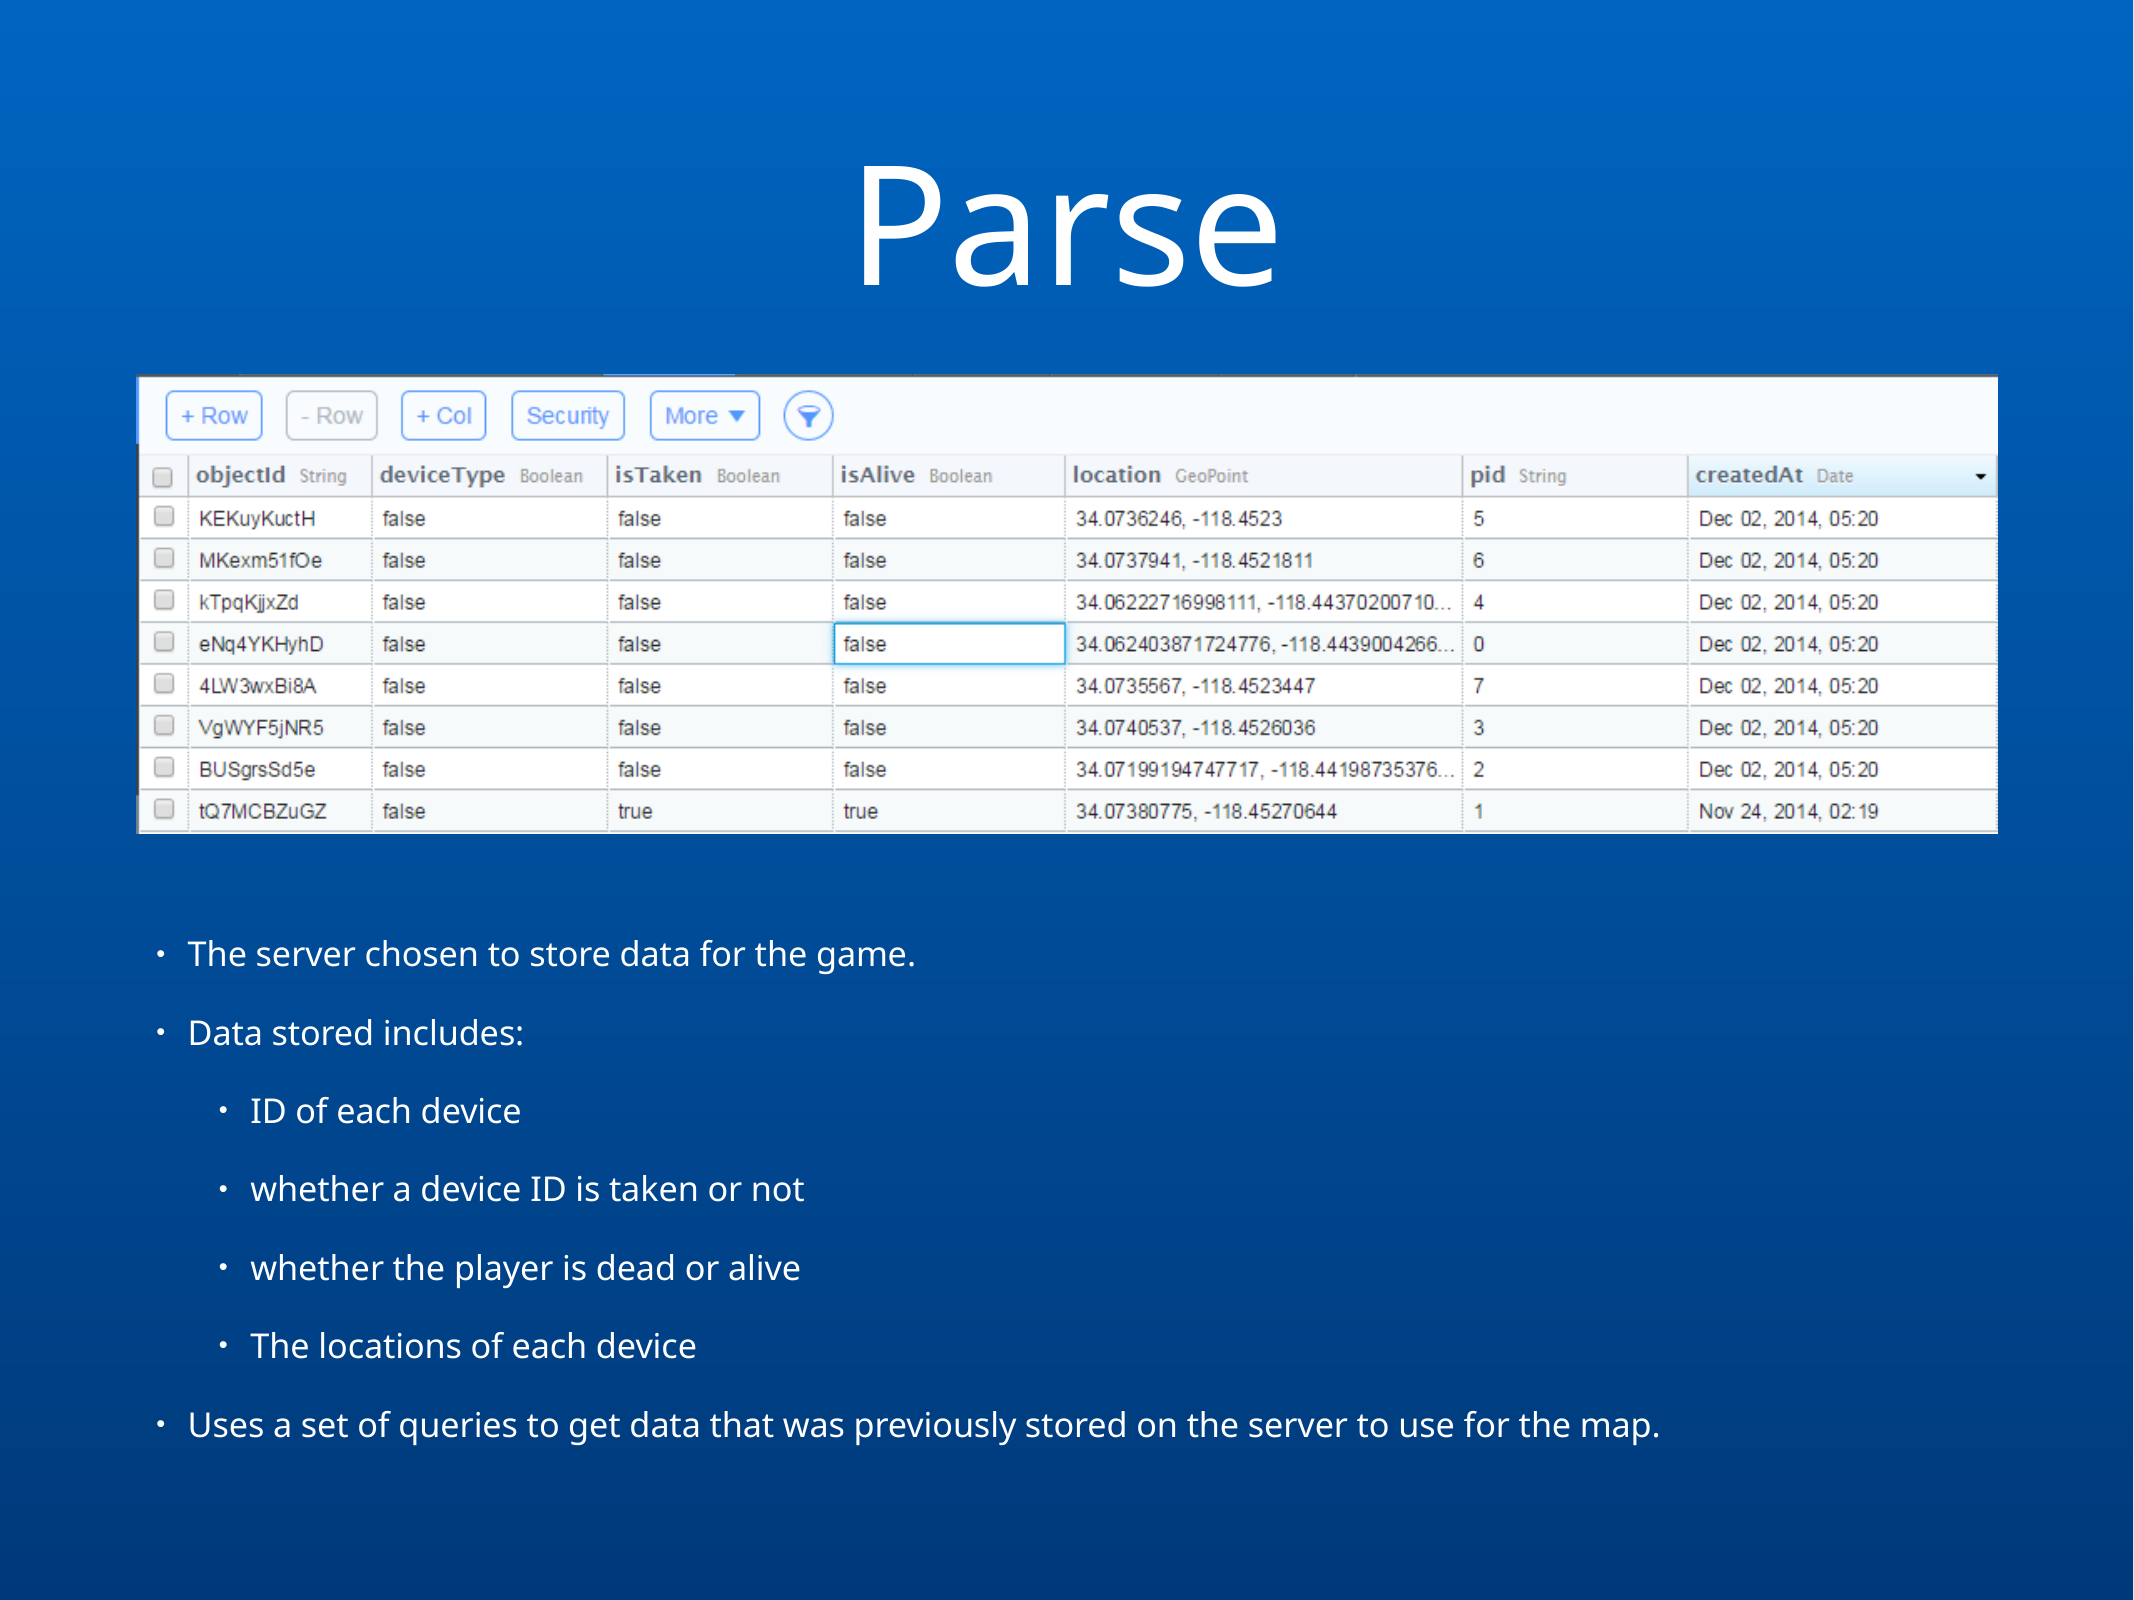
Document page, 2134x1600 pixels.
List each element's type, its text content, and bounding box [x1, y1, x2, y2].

list The server chosen to store data for the game. Data stored includes: ID of each device whether a device ID is taken or not whether the player is dead or alive The locations of each device Uses a set of queries to get data that was previously stored on the server to use for the map. [155, 919, 1978, 1457]
title Parse [155, 41, 1978, 374]
picture [135, 374, 1998, 835]
